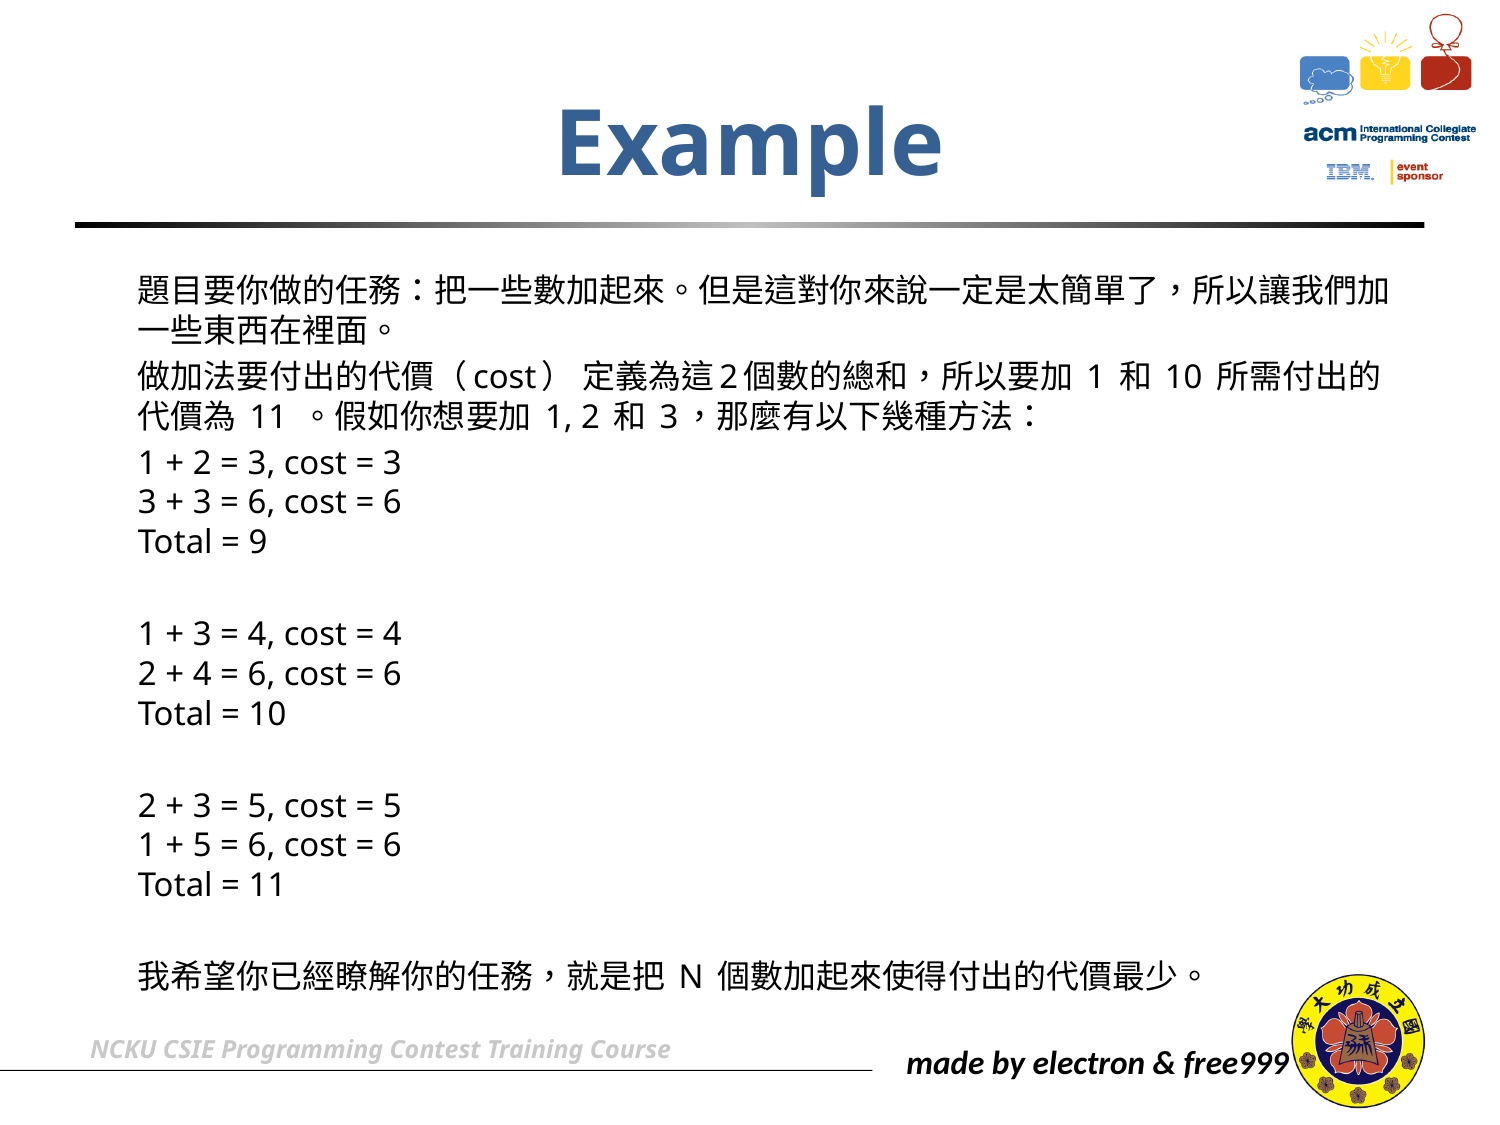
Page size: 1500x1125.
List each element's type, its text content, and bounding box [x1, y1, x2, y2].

picture [1282, 970, 1431, 1114]
picture [1292, 12, 1480, 188]
title Example [75, 45, 1425, 233]
slide_number NCKU CSIE Programming Contest Training Course [75, 1018, 774, 1079]
list 題目要你做的任務：把一些數加起來。但是這對你來說一定是太簡單了，所以讓我們加一些東西在裡面。 做加法要付出的代價（cost） 定義為這2個數的總和，所以要加 1 和 10 所需付出的代價為 11 。假如你想要加 1, 2 和 3，那麼有以下幾種方法： 1 + 2 = 3, cost = 3 3 + 3 = 6, cost = 6 Total = 9 1 + 3 = 4, cost = 4 2 + 4 = 6, cost = 6 Total = 10 2 + 3 = 5, cost = 5 1 + 5 = 6, cost = 6 Total = 11 我希望你已經瞭解你的任務，就是把 N 個數加起來使得付出的代價最少。 [75, 262, 1425, 1005]
